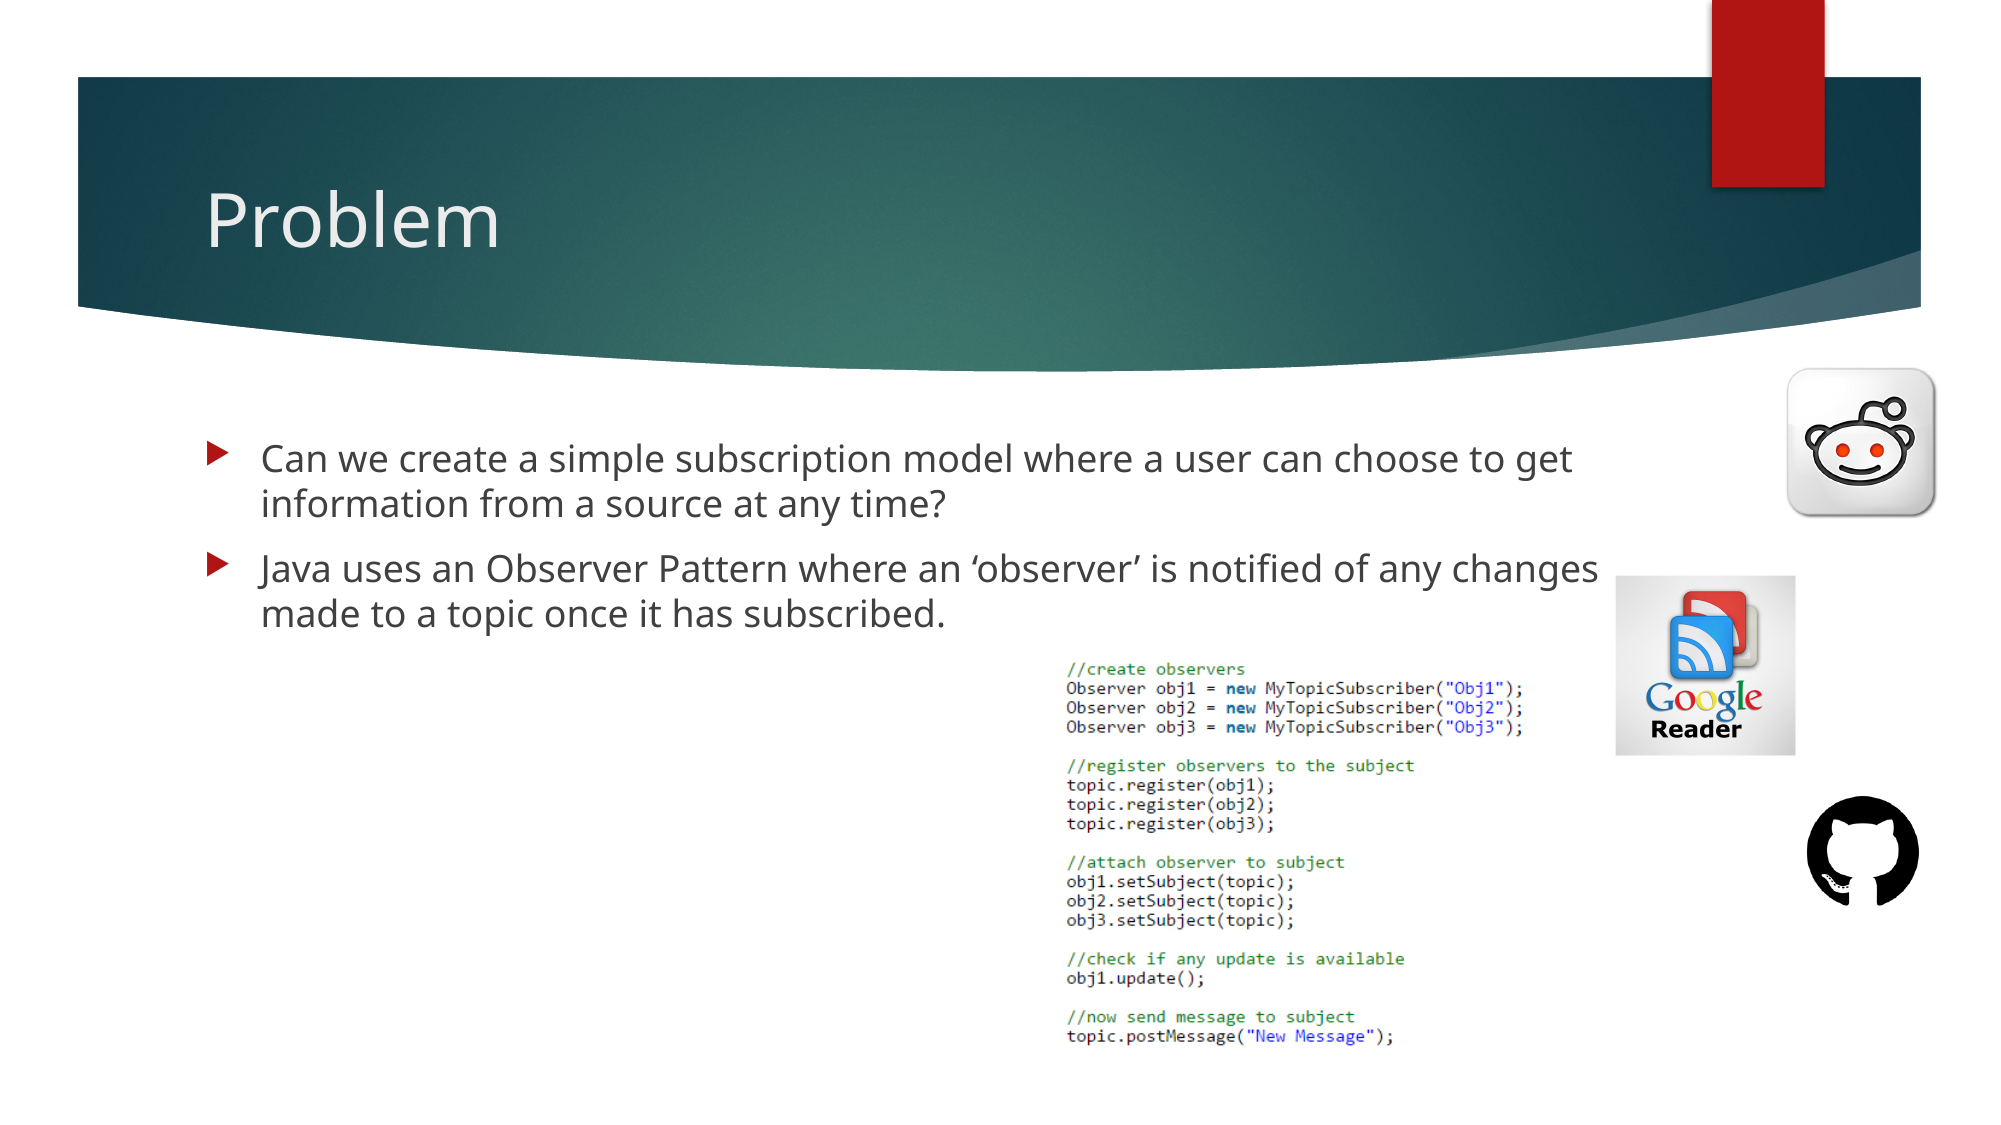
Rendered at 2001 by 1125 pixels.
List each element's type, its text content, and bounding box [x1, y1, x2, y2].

picture [1785, 367, 1940, 522]
picture [1614, 574, 1797, 757]
picture [1058, 653, 1528, 1049]
picture [1773, 761, 1952, 941]
list Can we create a simple subscription model where a user can choose to get information from a source at any time? Java uses an Observer Pattern where an ‘observer’ is notified of any changes made to a topic once it has subscribed. [189, 427, 1638, 988]
title Problem [189, 159, 1638, 276]
